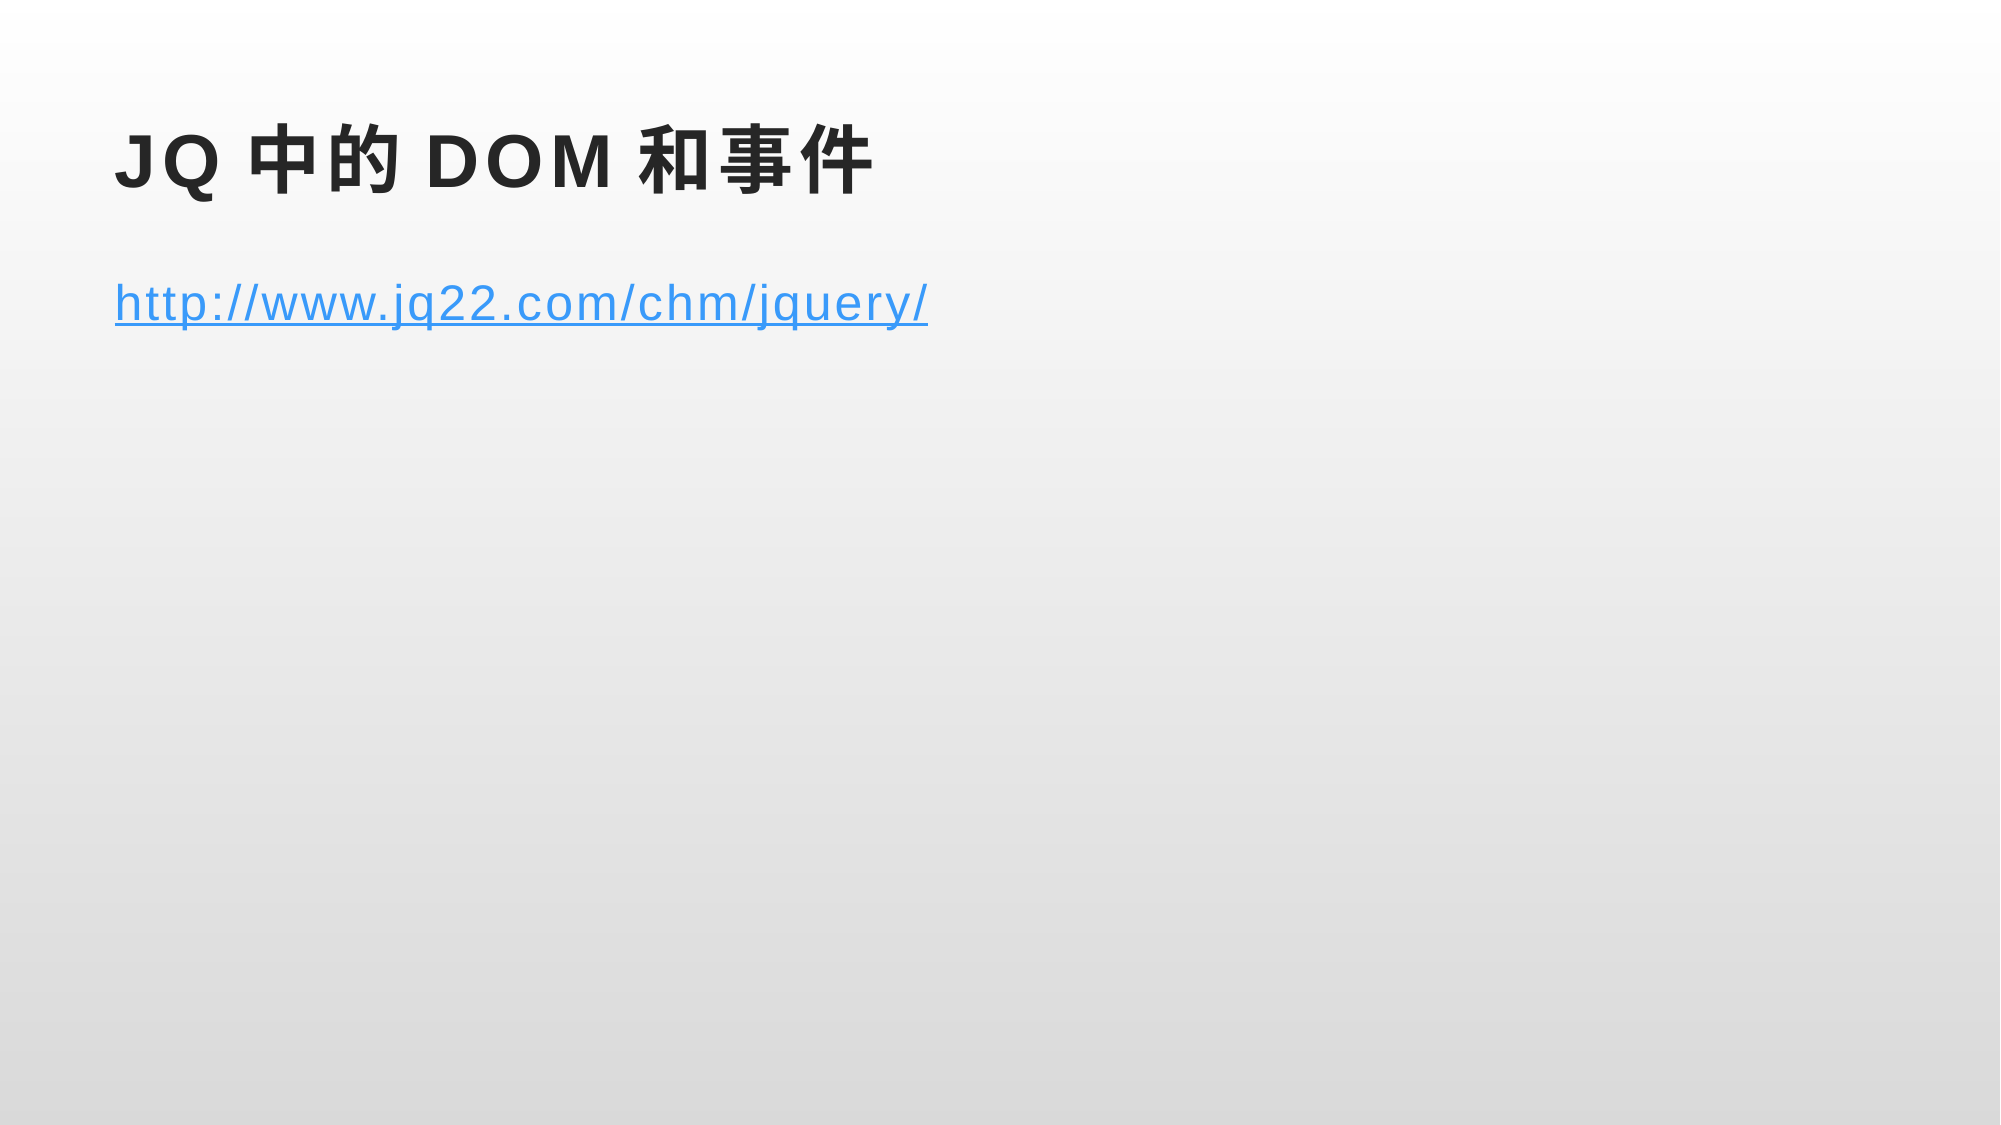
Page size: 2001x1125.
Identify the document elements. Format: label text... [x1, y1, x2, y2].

title JQ中的DOM和事件 [99, 99, 1900, 216]
list http://www.jq22.com/chm/jquery/ [99, 244, 1900, 1026]
